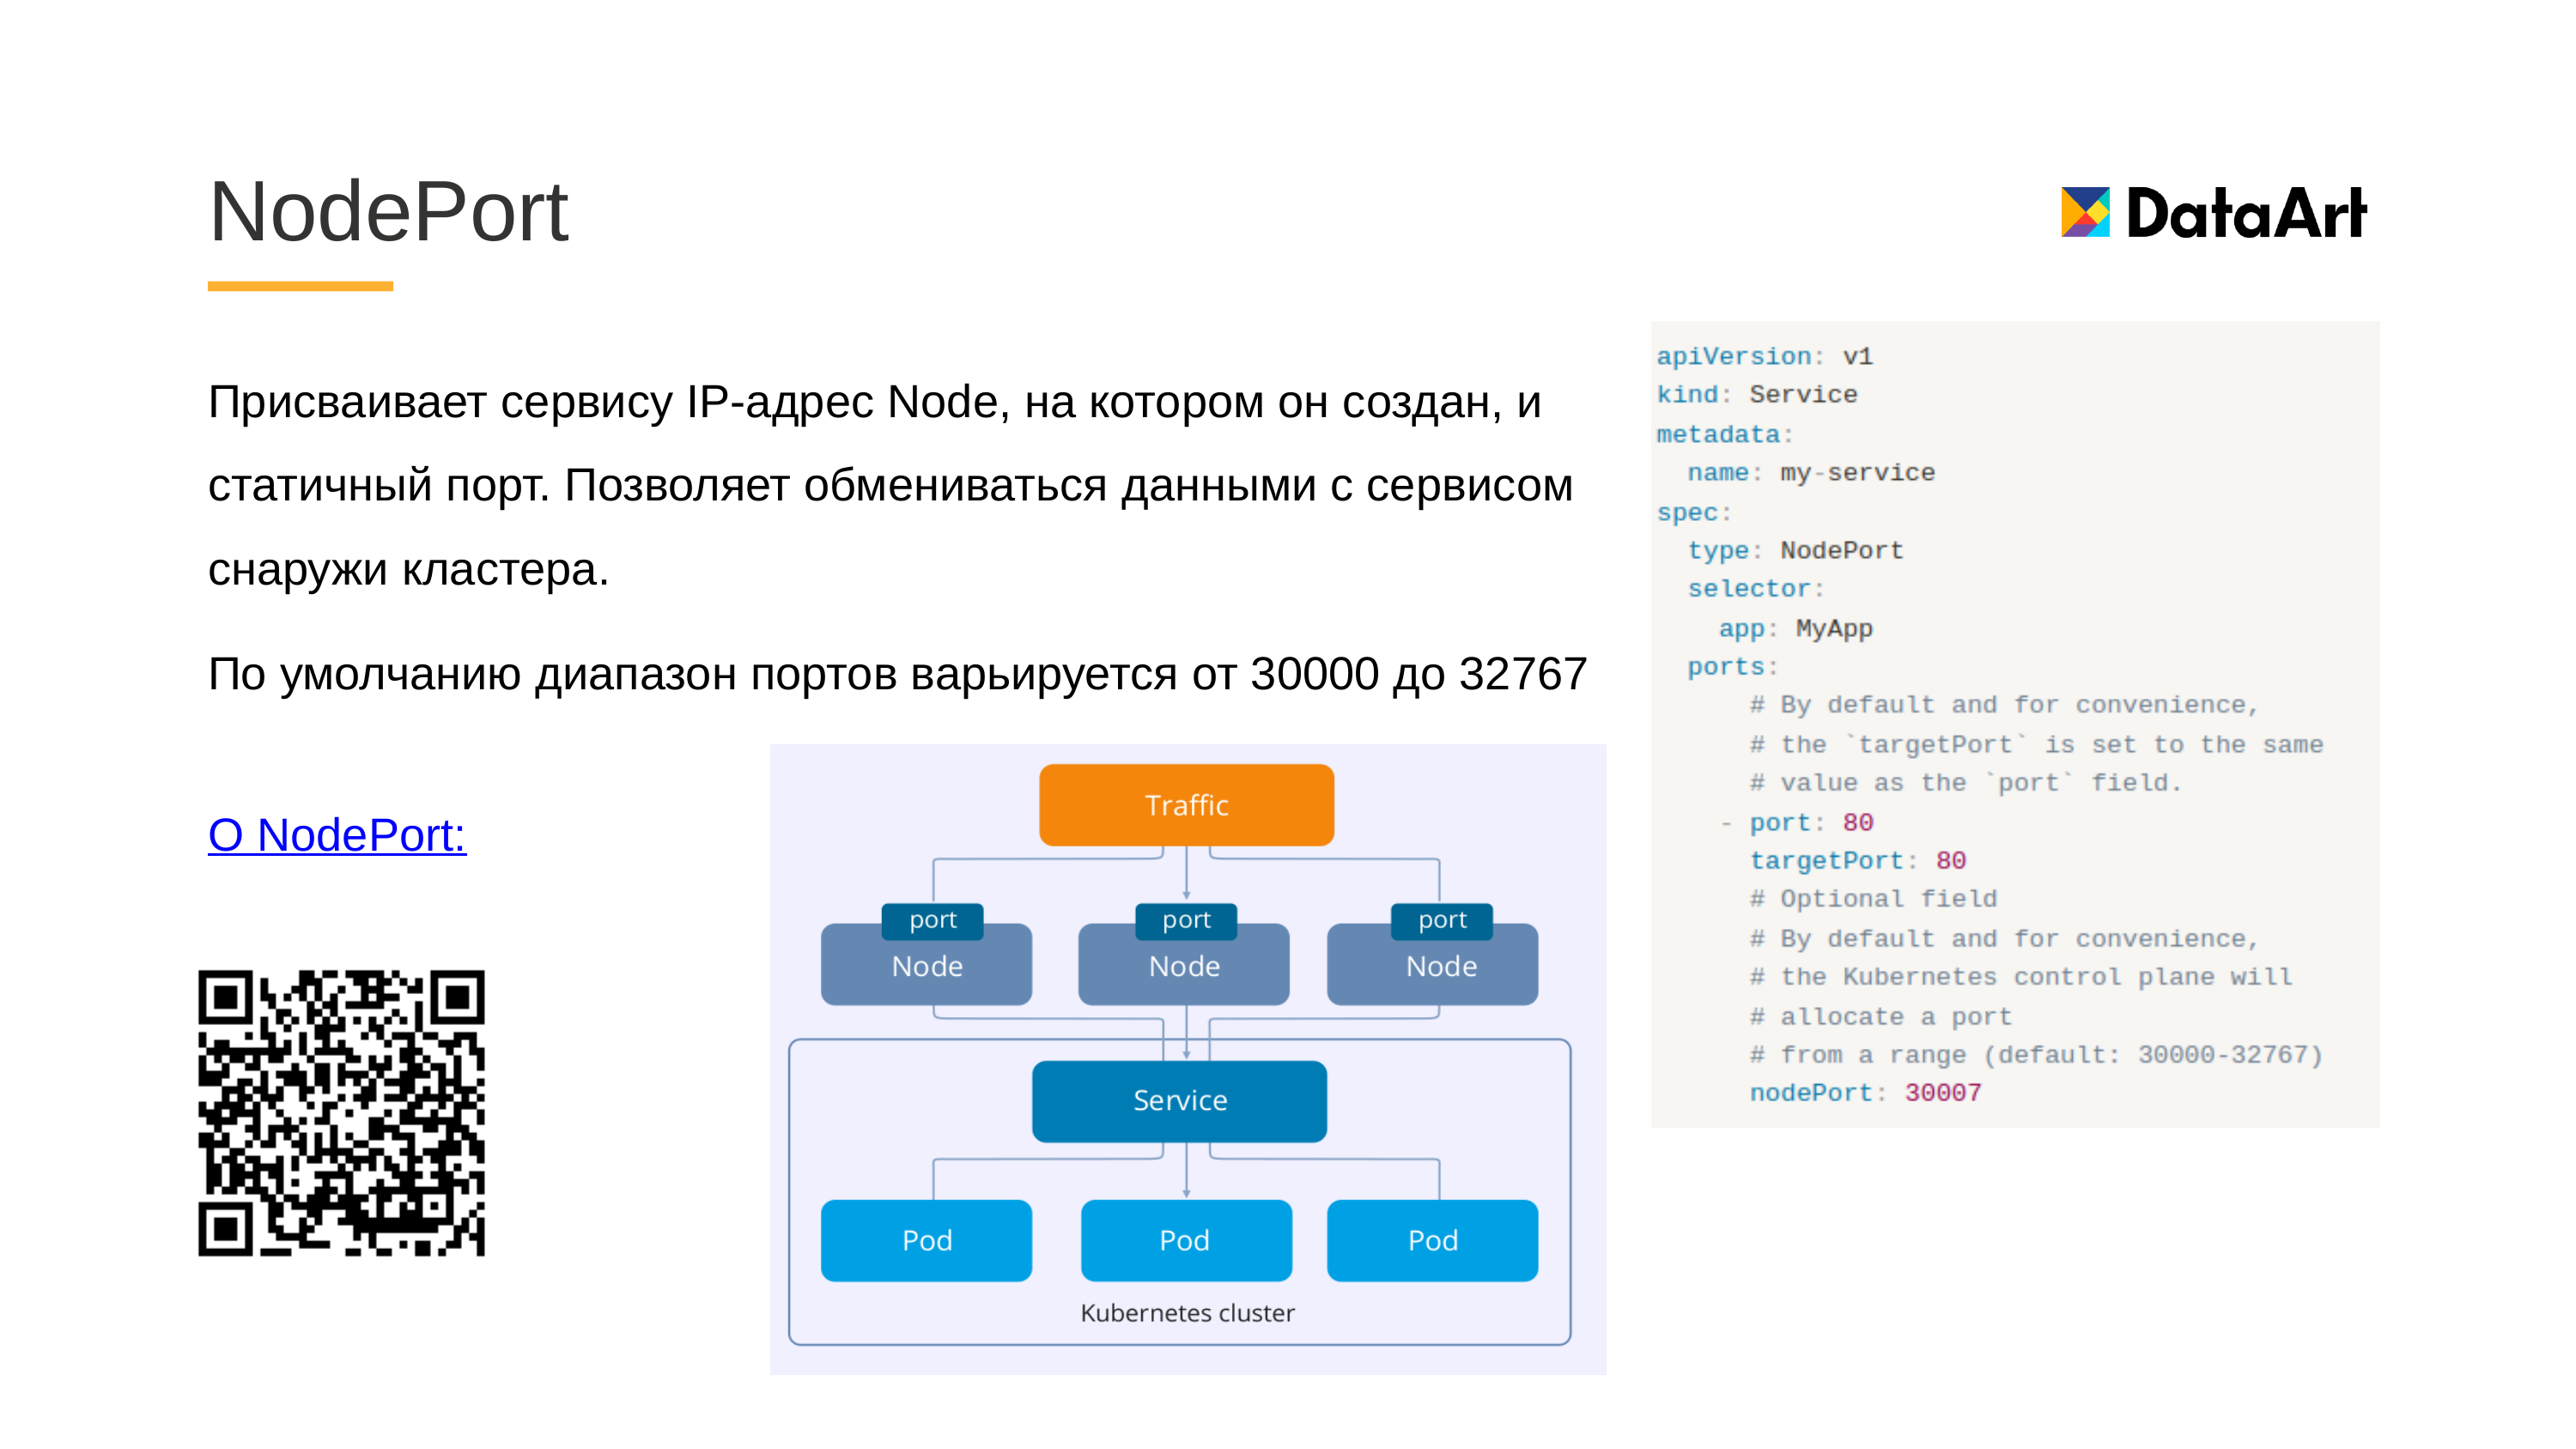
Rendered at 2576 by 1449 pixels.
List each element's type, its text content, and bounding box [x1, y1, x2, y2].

picture [2062, 187, 2367, 238]
text_box NodePort [208, 161, 1877, 282]
picture [1651, 320, 2380, 1128]
picture [770, 743, 1607, 1375]
picture [167, 939, 516, 1288]
text_box Присваивает сервису IP-адрес Node, на котором он создан, и статичный порт. Позволяет обмениваться данными с сервисом снаружи кластера. По умолчанию диапазон портов варьируется от 30000 до 32767 О NodePort: [208, 343, 1760, 1246]
